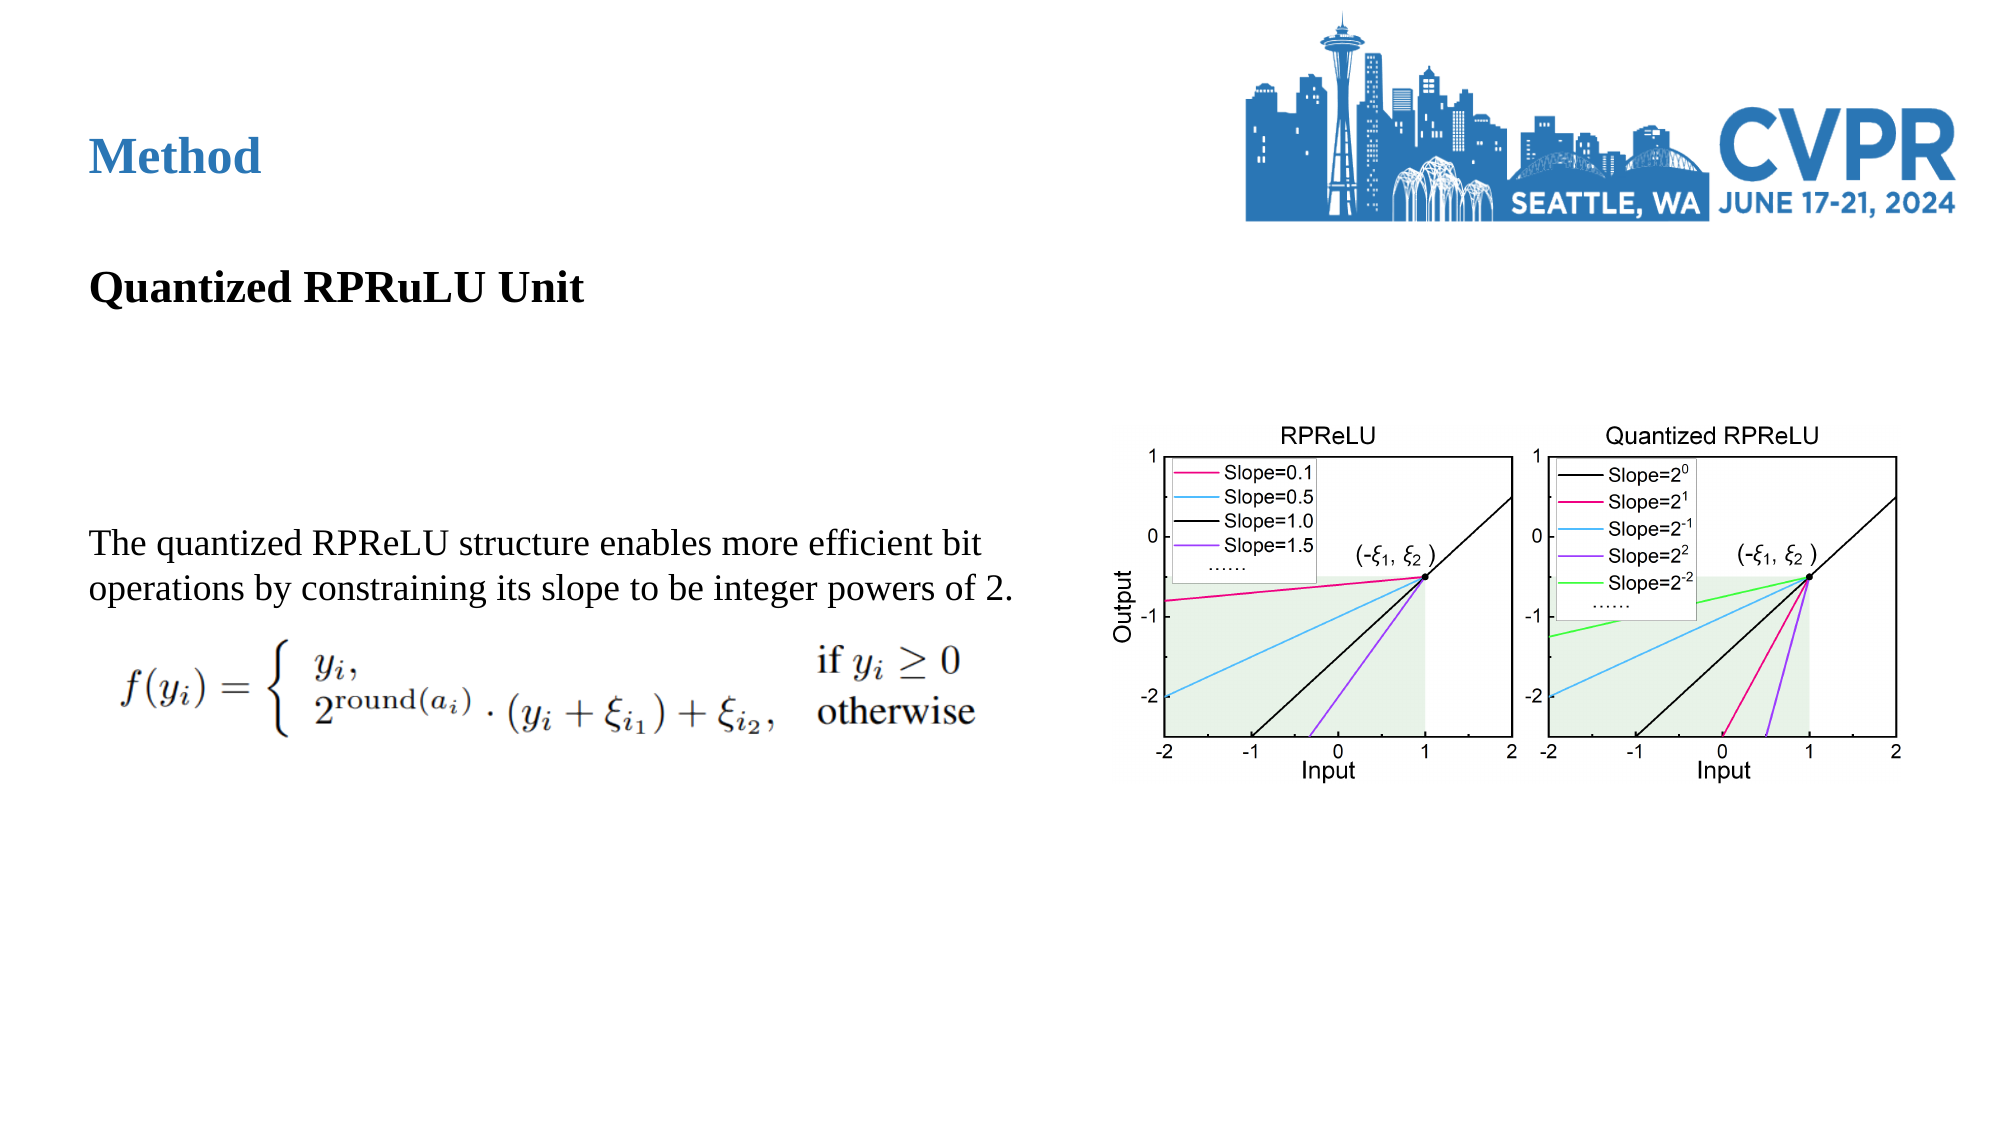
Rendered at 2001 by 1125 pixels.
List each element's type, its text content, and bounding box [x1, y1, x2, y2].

picture [1112, 425, 1901, 784]
picture [115, 616, 988, 743]
picture [1229, 7, 1970, 231]
text_box Method [73, 82, 388, 191]
text_box Quantized RPRuLU Unit [73, 221, 797, 320]
text_box The quantized RPReLU structure enables more efficient bit operations by constraining its slope to be integer powers of 2. [73, 511, 1074, 616]
